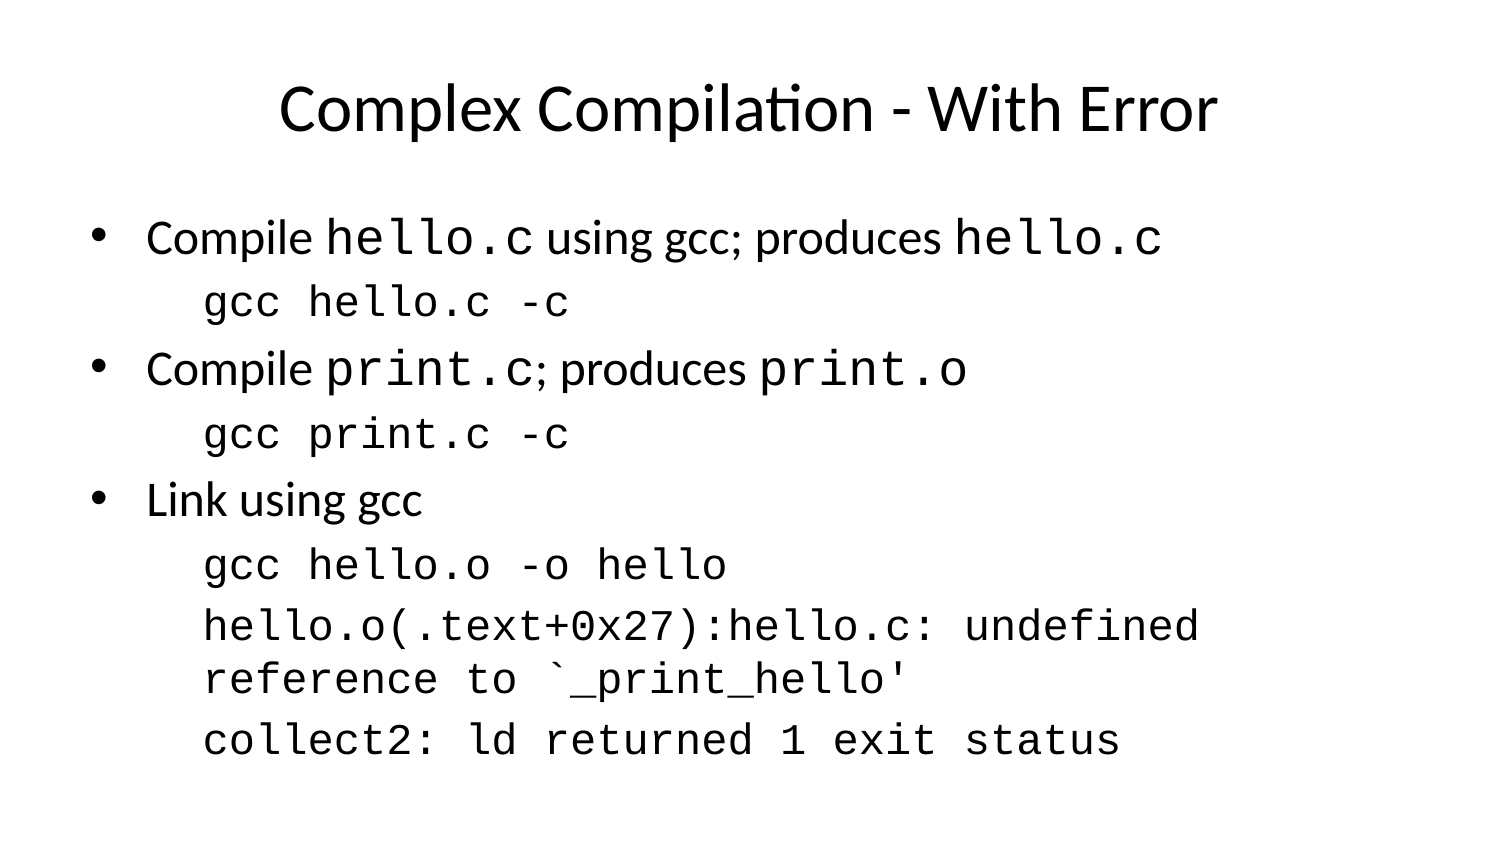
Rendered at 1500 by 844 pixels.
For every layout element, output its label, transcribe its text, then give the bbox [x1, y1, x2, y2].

list Compile hello.c using gcc; produces hello.c gcc hello.c -c Compile print.c; produces print.o gcc print.c -c Link using gcc gcc hello.o -o hello hello.o(.text+0x27):hello.c: undefined reference to `_print_hello' collect2: ld returned 1 exit status [75, 196, 1425, 754]
title Complex Compilation - With Error [75, 33, 1425, 175]
